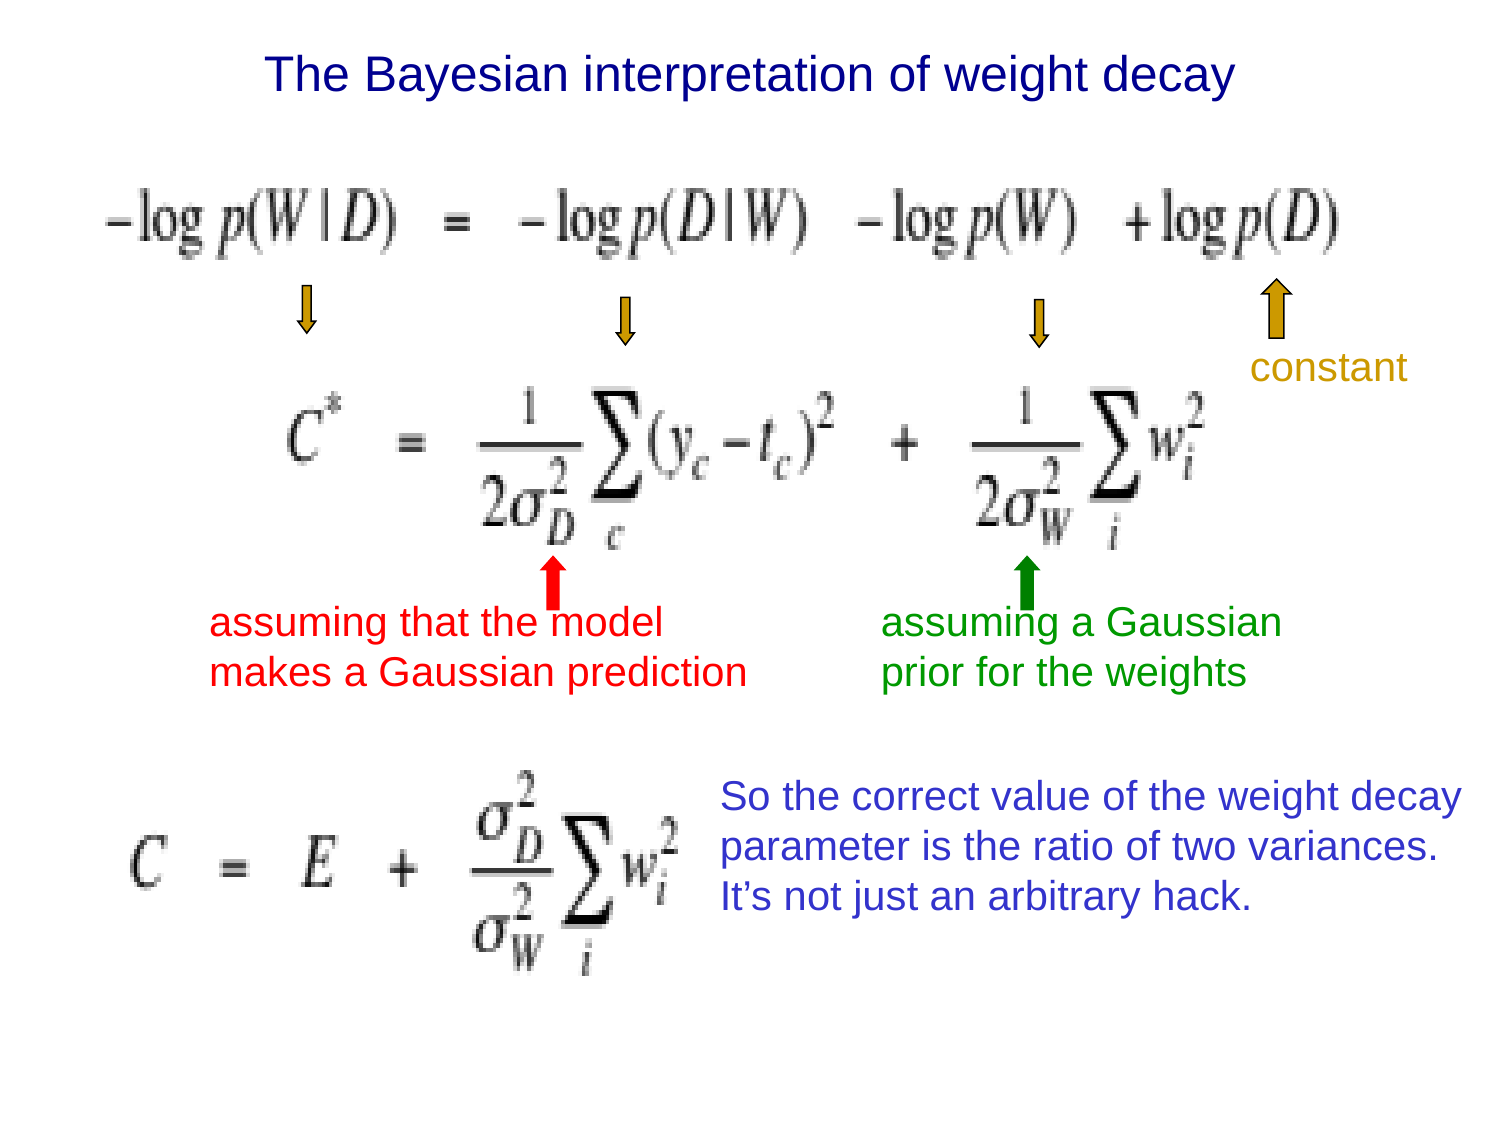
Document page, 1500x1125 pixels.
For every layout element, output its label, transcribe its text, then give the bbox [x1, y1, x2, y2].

text_box [297, 285, 316, 334]
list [119, 368, 1230, 560]
text_box [616, 297, 635, 345]
text_box [1030, 299, 1049, 348]
text_box [1015, 569, 1039, 610]
text_box [1261, 279, 1292, 332]
title The Bayesian interpretation of weight decay [75, 0, 1425, 166]
text_box assuming a Gaussian prior for the weights [866, 587, 1392, 703]
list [69, 755, 703, 986]
text_box constant [1234, 332, 1430, 397]
text_box So the correct value of the weight decay parameter is the ratio of two variances. It’s not just an arbitrary hack. [707, 761, 1489, 927]
text_box assuming that the model makes a Gaussian prediction [194, 587, 790, 703]
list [99, 174, 1346, 267]
text_box [541, 569, 565, 610]
